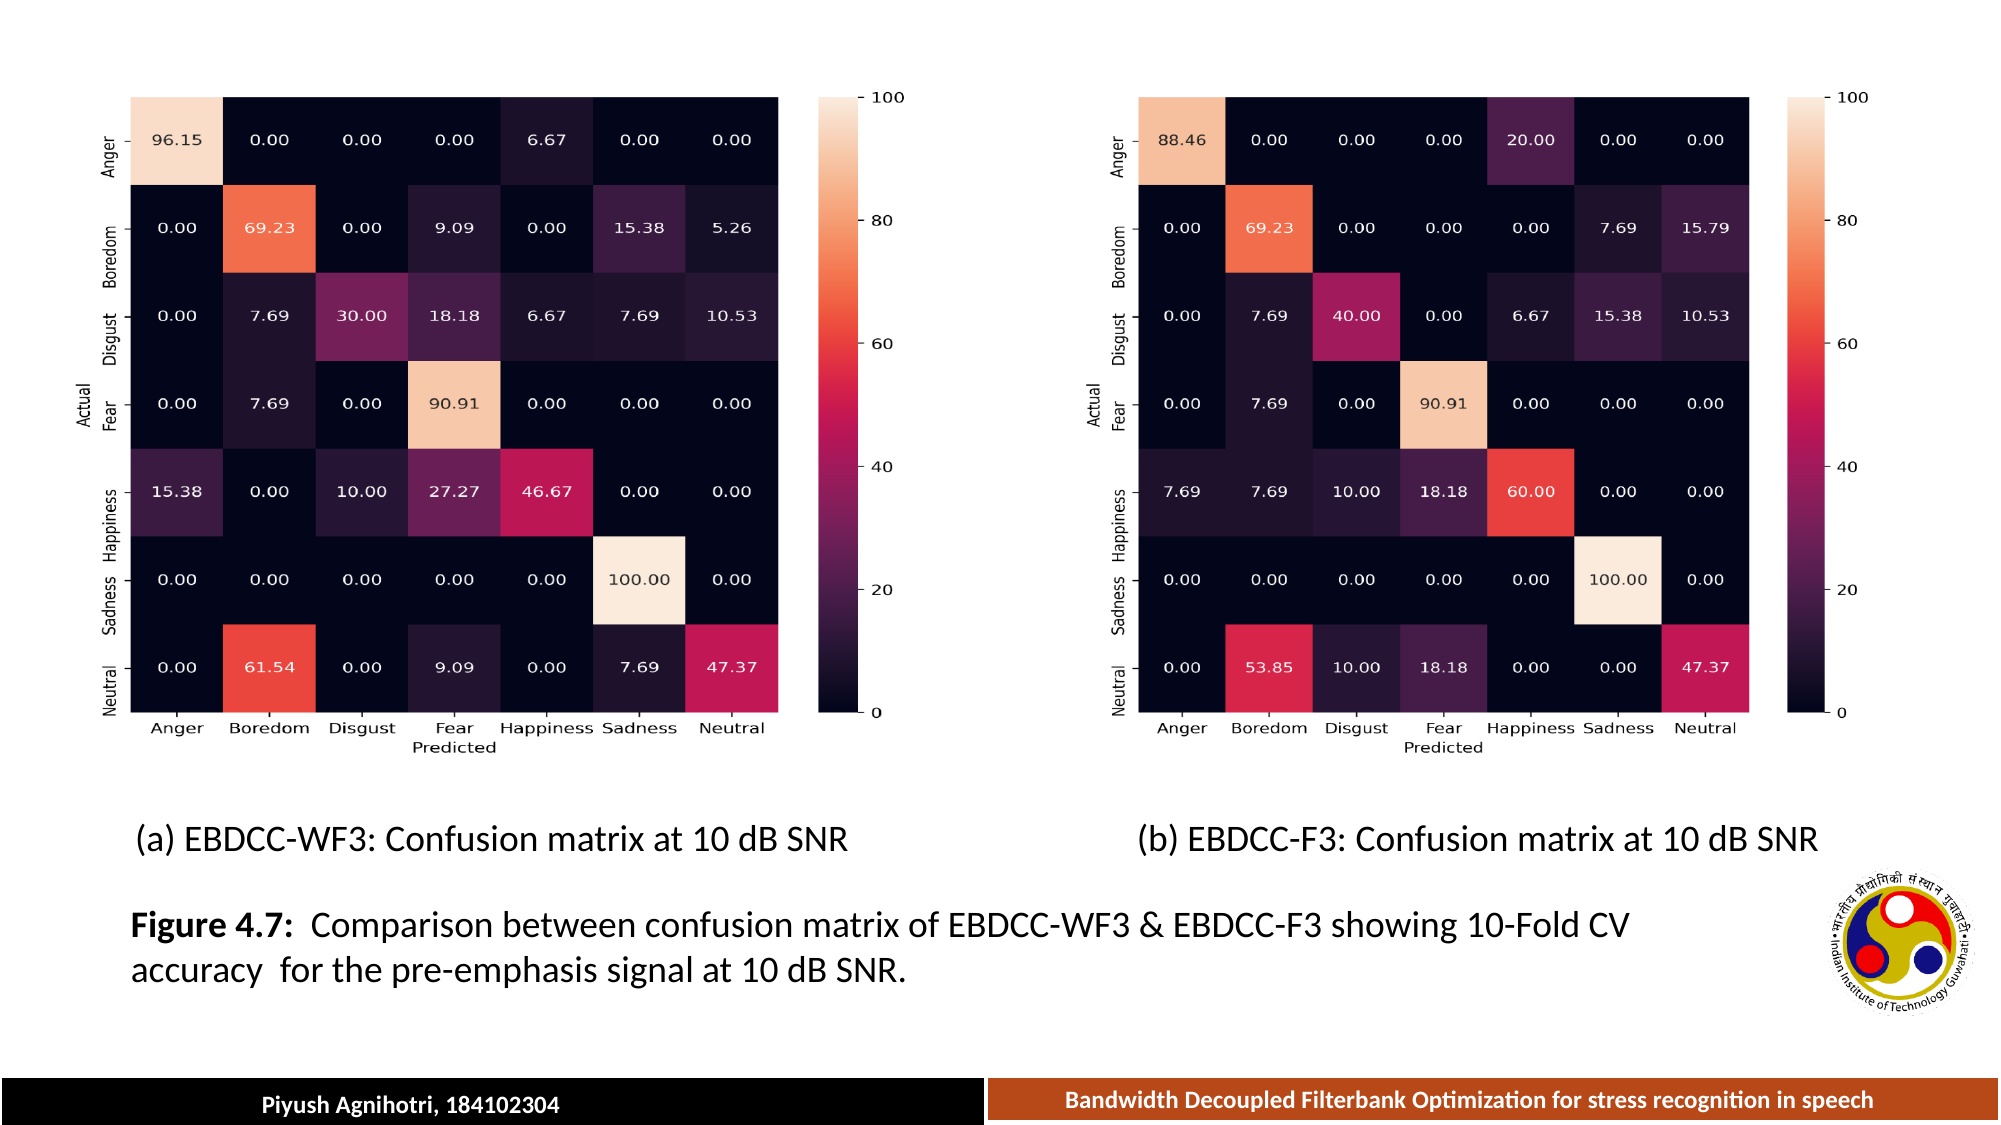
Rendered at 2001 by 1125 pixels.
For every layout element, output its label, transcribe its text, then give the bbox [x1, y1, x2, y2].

text_box (b) EBDCC-F3: Confusion matrix at 10 dB SNR [1122, 815, 1835, 866]
text_box (a) EBDCC-WF3: Confusion matrix at 10 dB SNR [120, 815, 864, 866]
text_box Piyush Agnihotri, 184102304 [0, 1075, 988, 1125]
text_box Figure 4.7: Comparison between confusion matrix of EBDCC-WF3 & EBDCC-F3 showing 10-Fold CV accuracy for the pre-emphasis signal at 10 dB SNR. [115, 892, 1766, 998]
text_box Bandwidth Decoupled Filterbank Optimization for stress recognition in speech [988, 1075, 2000, 1123]
picture [1826, 867, 1975, 1016]
picture [0, 0, 2000, 815]
